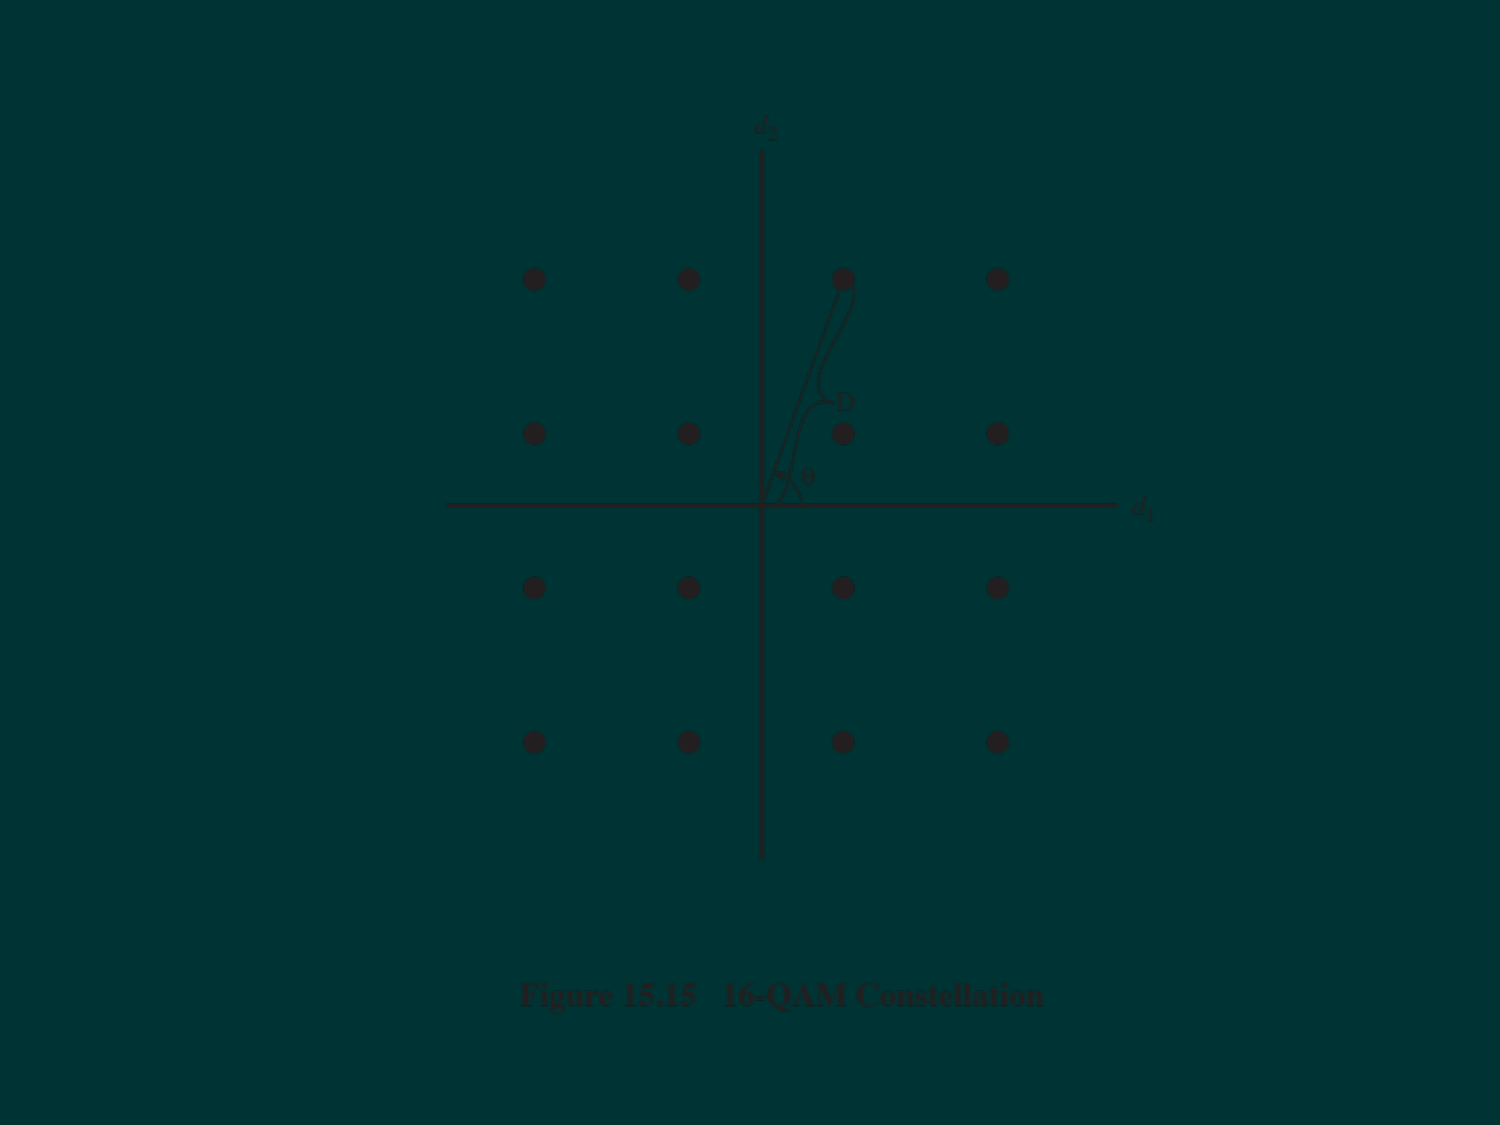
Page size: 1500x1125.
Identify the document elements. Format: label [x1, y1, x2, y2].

picture [362, 51, 1226, 1074]
